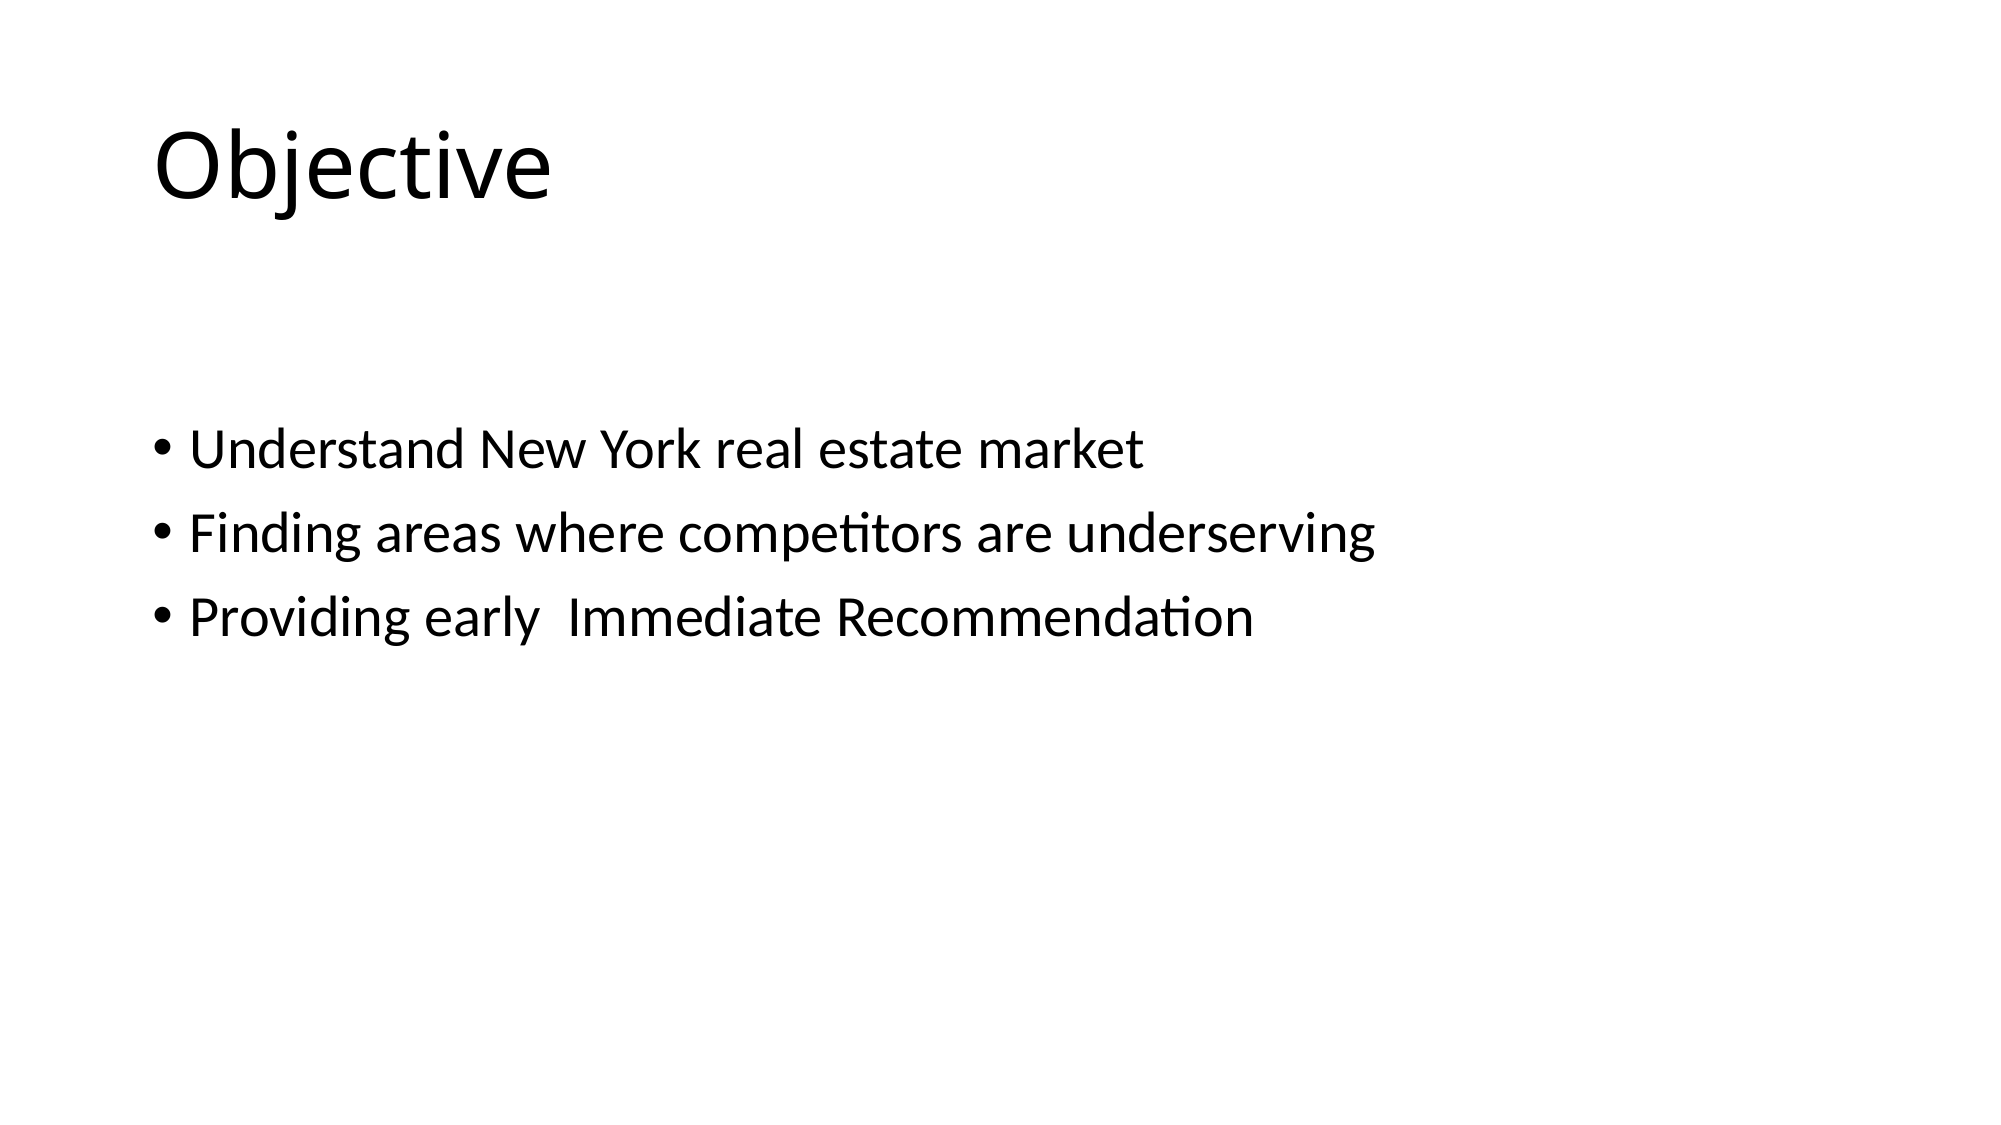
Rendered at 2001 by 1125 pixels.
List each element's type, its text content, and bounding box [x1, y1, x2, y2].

list Understand New York real estate market Finding areas where competitors are underserving Providing early Immediate Recommendation [137, 411, 1863, 1125]
title Objective [137, 59, 1863, 278]
